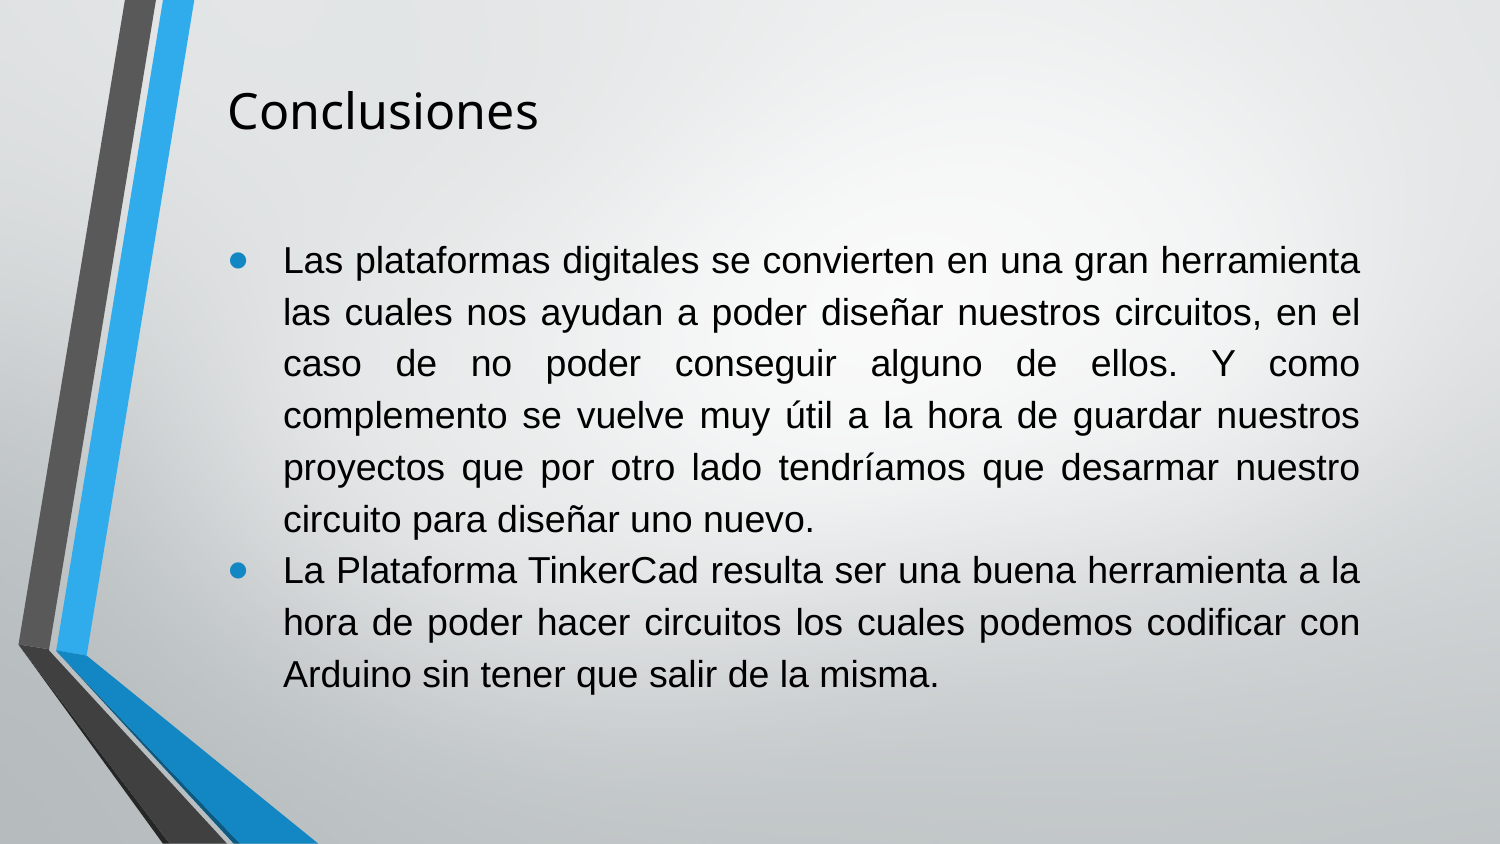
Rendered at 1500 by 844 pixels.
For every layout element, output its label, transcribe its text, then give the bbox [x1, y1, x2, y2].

title Conclusiones [212, 64, 616, 178]
list Las plataformas digitales se convierten en una gran herramienta las cuales nos ayudan a poder diseñar nuestros circuitos, en el caso de no poder conseguir alguno de ellos. Y como complemento se vuelve muy útil a la hora de guardar nuestros proyectos que por otro lado tendríamos que desarmar nuestro circuito para diseñar uno nuevo. La Plataforma TinkerCad resulta ser una buena herramienta a la hora de poder hacer circuitos los cuales podemos codificar con Arduino sin tener que salir de la misma. [211, 214, 1376, 754]
